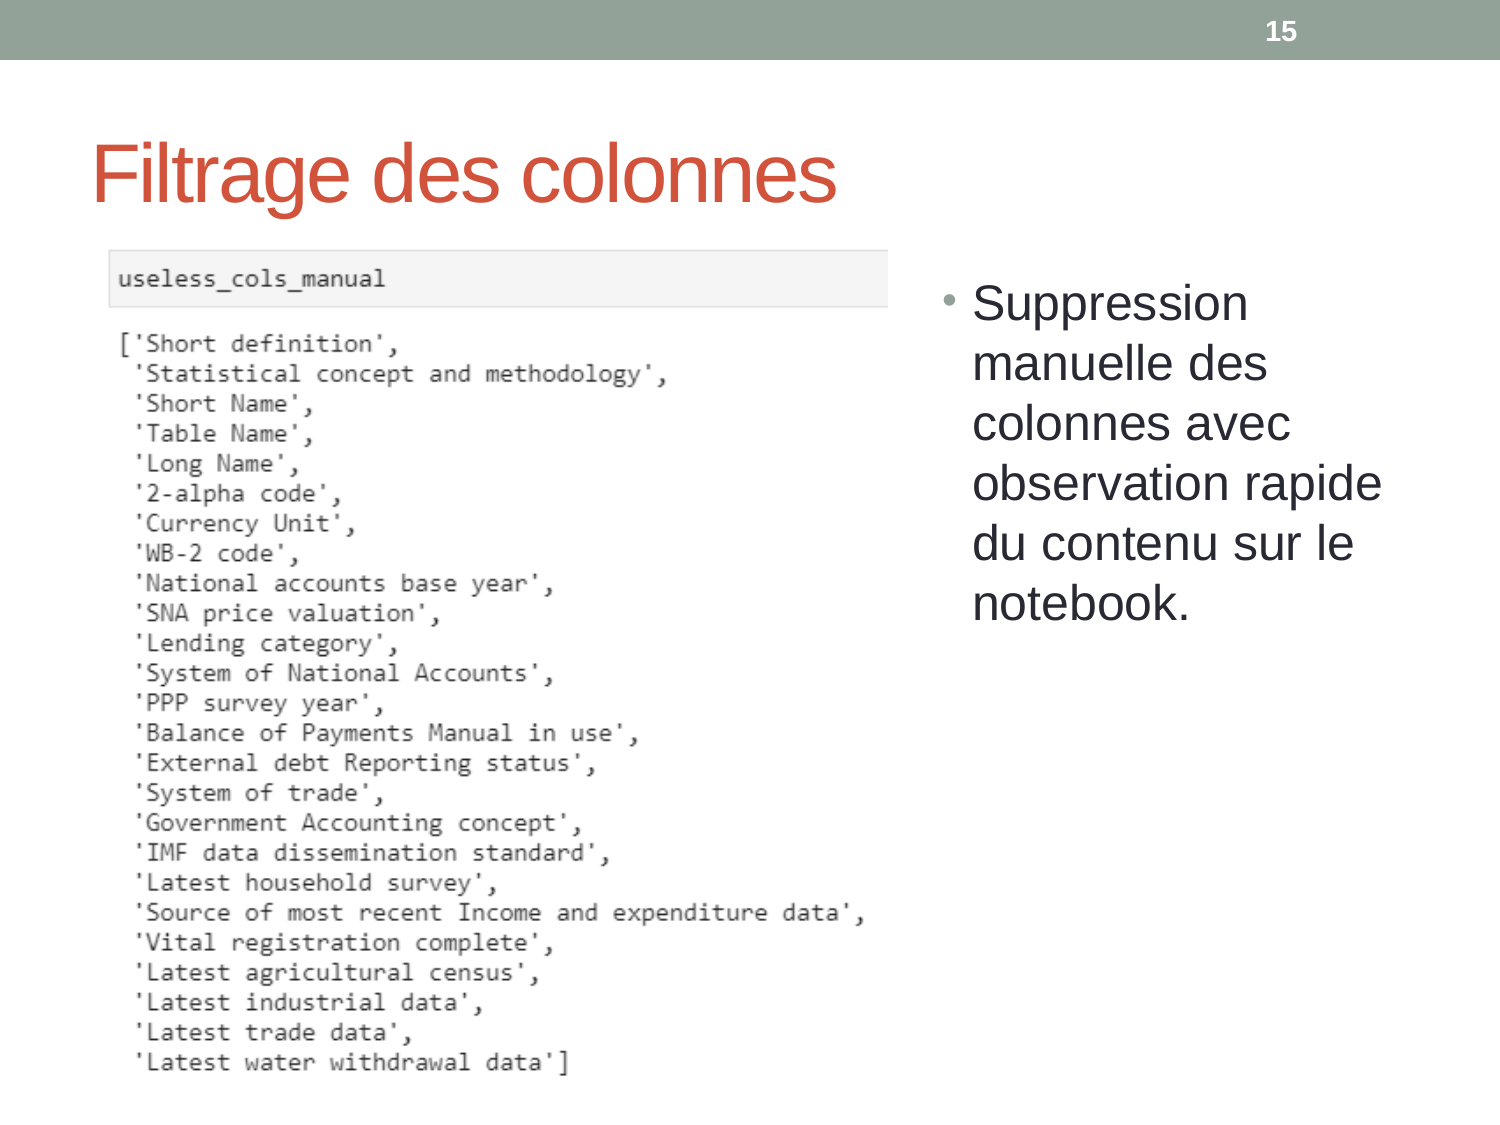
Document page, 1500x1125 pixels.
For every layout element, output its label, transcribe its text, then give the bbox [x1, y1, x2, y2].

slide_number 15 [1250, 3, 1425, 57]
picture [100, 243, 889, 1083]
title Filtrage des colonnes [75, 87, 1425, 250]
list Suppression manuelle des colonnes avec observation rapide du contenu sur le notebook. [927, 262, 1425, 1063]
